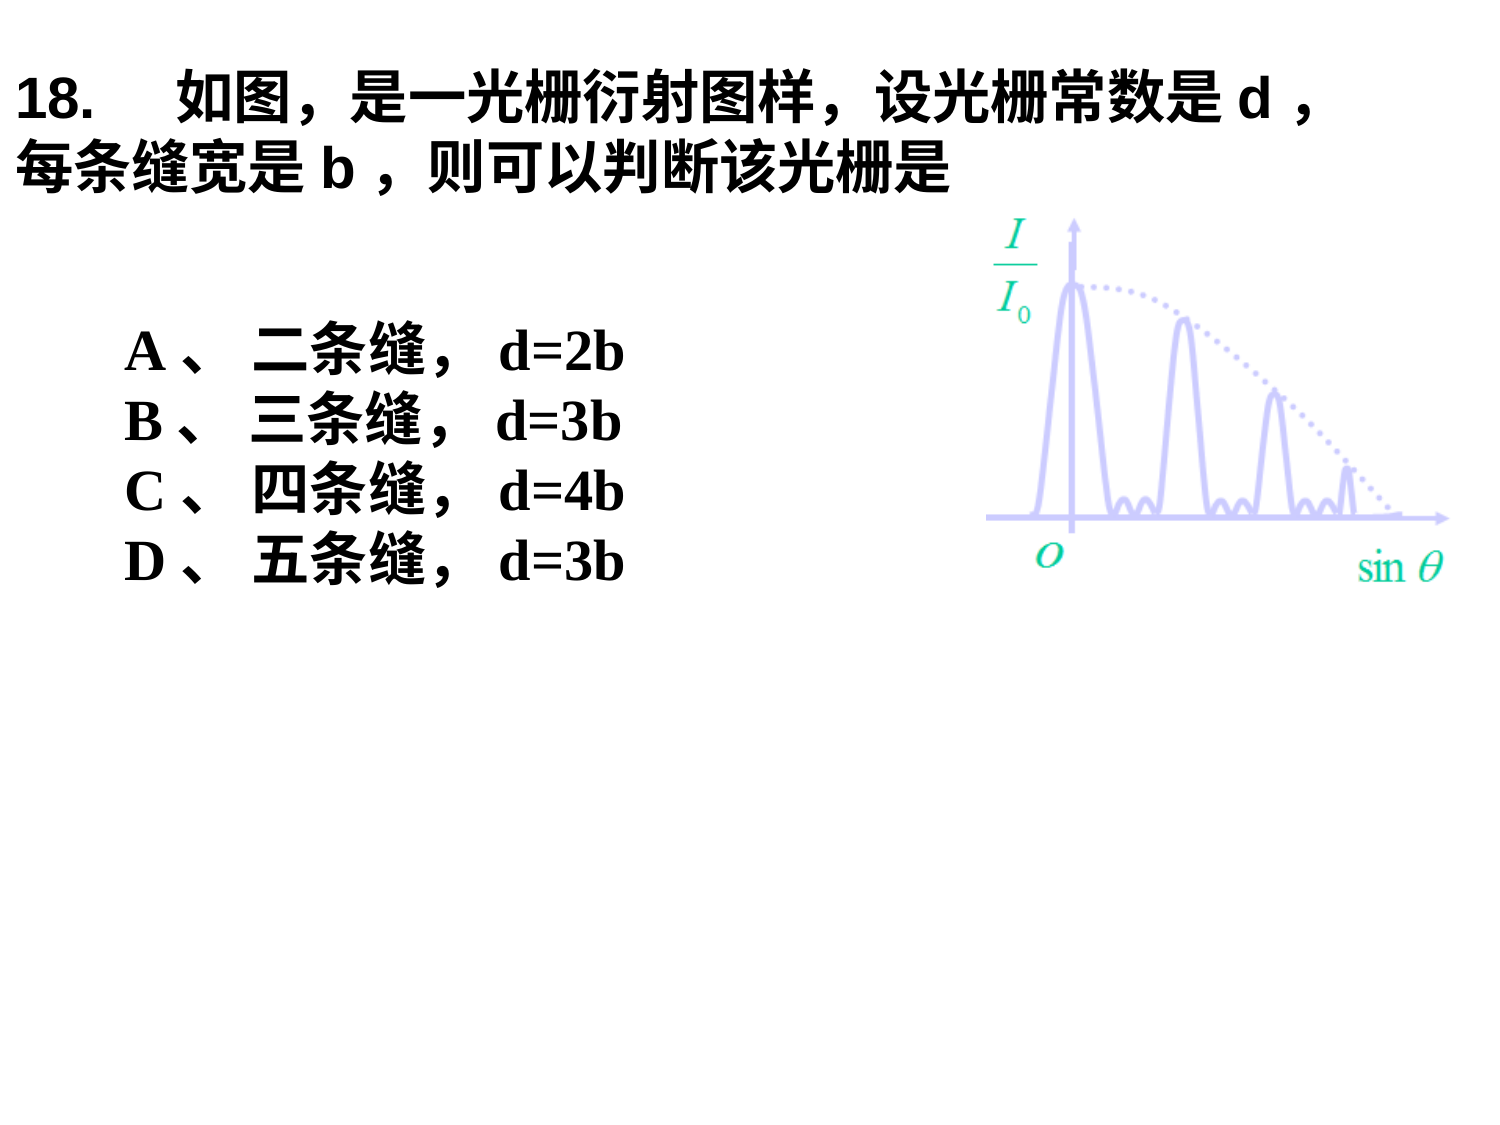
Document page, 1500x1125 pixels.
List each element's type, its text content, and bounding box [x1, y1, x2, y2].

text_box A、 二条缝，d=2b B、 三条缝，d=3b C、 四条缝，d=4b D、 五条缝，d=3b [109, 304, 656, 670]
picture [985, 203, 1466, 594]
text_box 18. 如图，是一光栅衍射图样，设光栅常数是d，每条缝宽是b，则可以判断该光栅是 [0, 52, 1412, 208]
